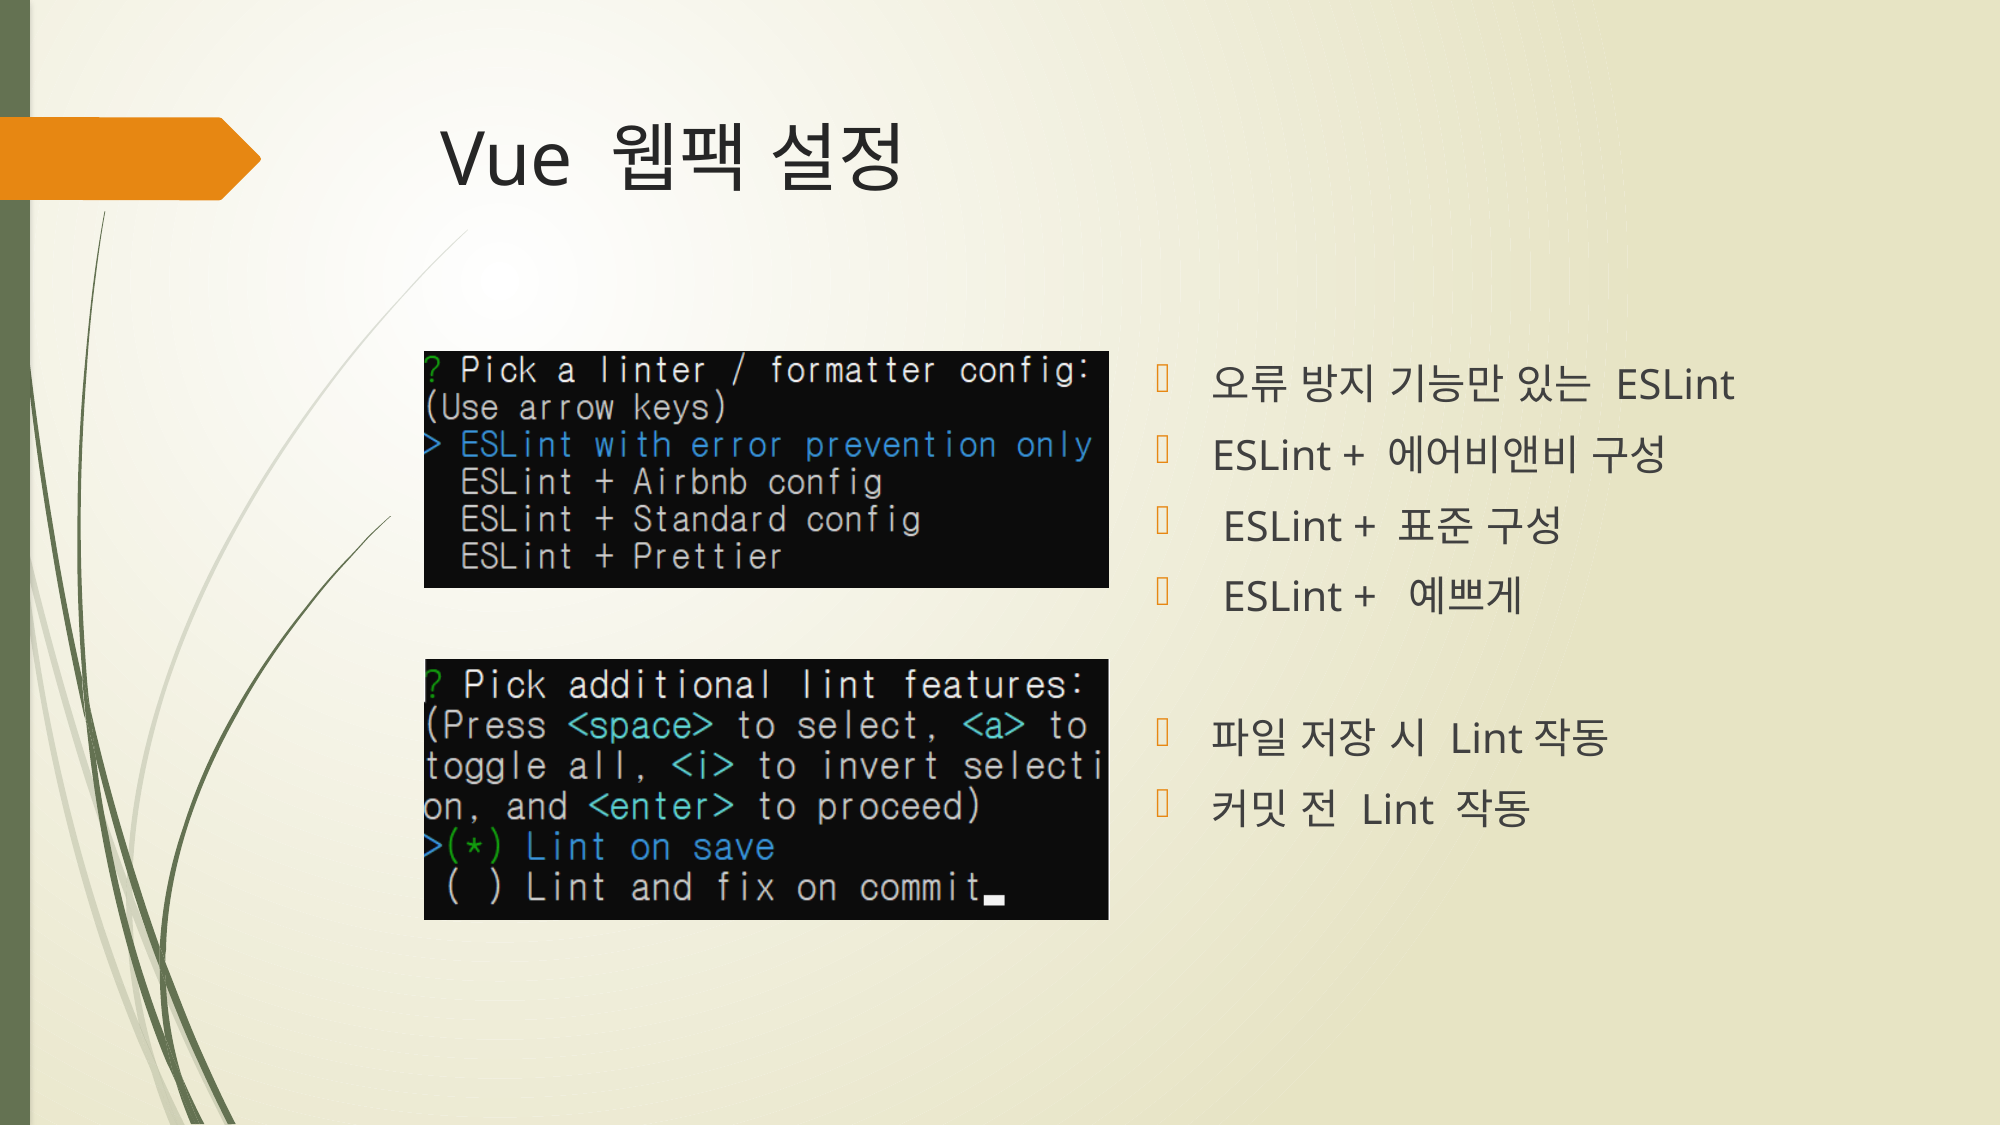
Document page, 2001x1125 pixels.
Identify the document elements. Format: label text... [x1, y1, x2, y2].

picture [424, 659, 1110, 920]
title Vue 웹팩 설정 [425, 102, 1888, 313]
list 오류 방지 기능만 있는 ESLint ESLint + 에어비앤비 구성 ESLint + 표준 구성 ESLint + 예쁘게 파일 저장 시 Lint작동 커밋 전 Lint 작동 [1140, 350, 1888, 970]
picture [424, 351, 1109, 588]
